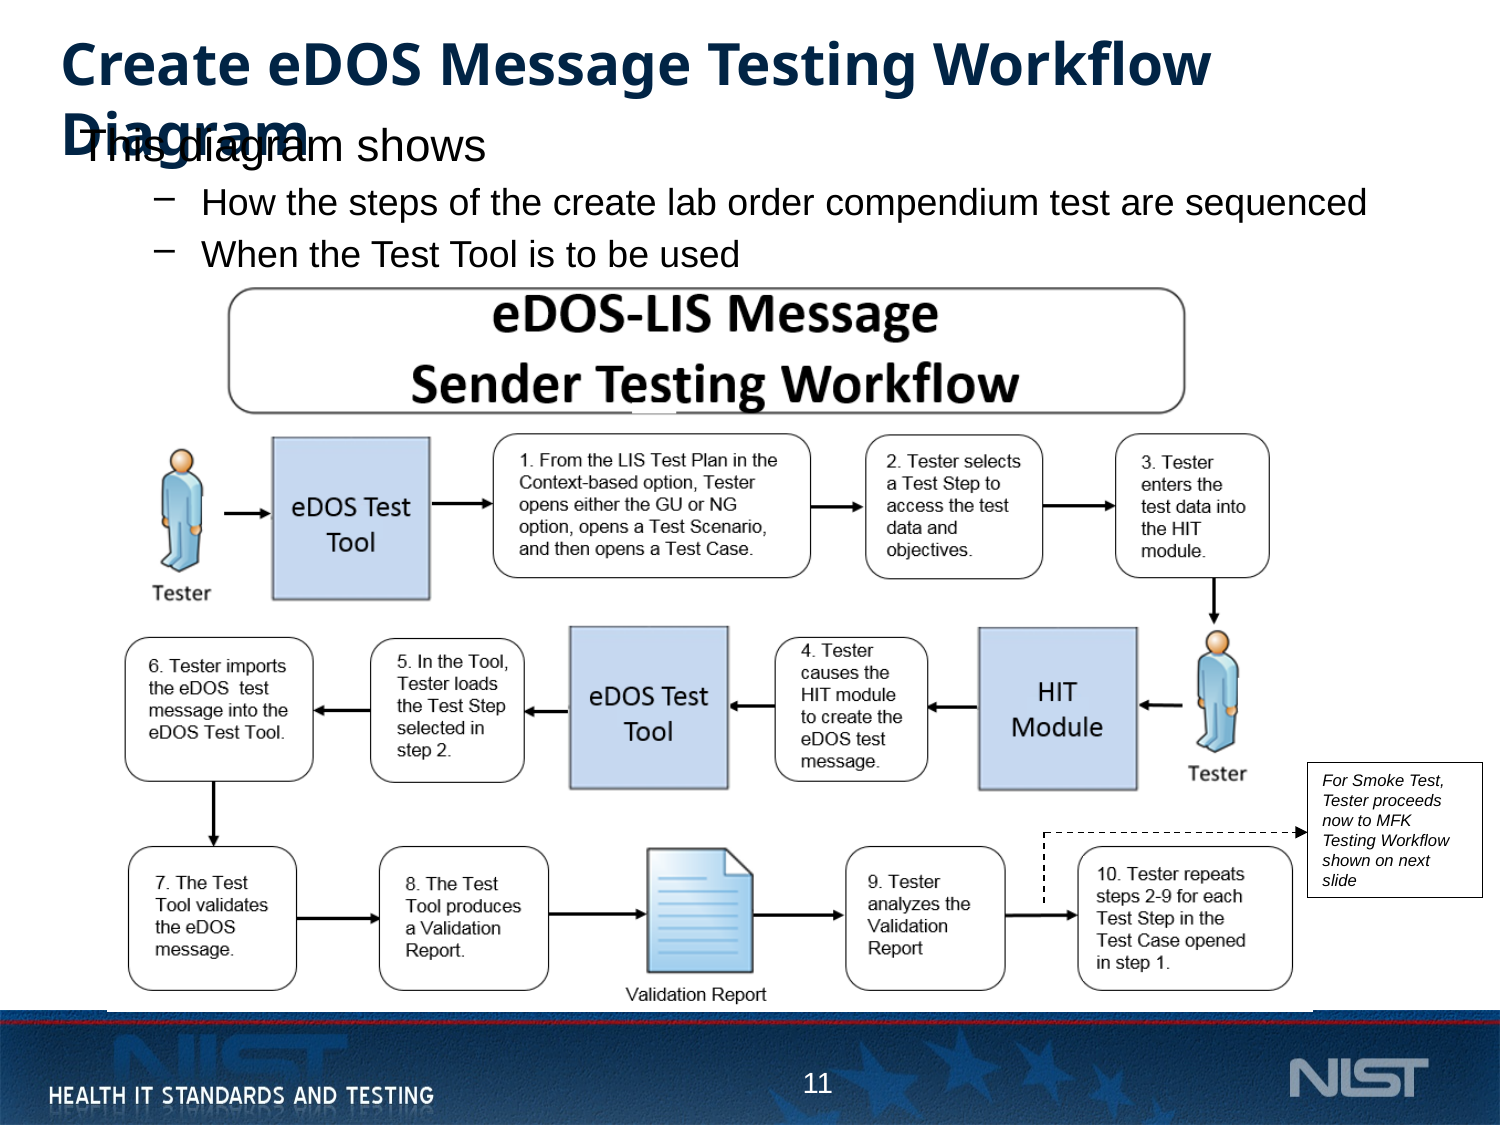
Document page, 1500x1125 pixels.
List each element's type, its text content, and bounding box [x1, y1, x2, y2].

slide_number 11 [642, 1056, 994, 1125]
picture [0, 274, 1500, 1125]
list This diagram shows How the steps of the create lab order compendium test are sequenced When the Test Tool is to be used [63, 107, 1476, 293]
title Create eDOS Message Testing Workflow Diagram [45, 19, 1396, 106]
text_box For Smoke Test, Tester proceeds now to MFK Testing Workflow shown on next slide [1316, 762, 1483, 898]
